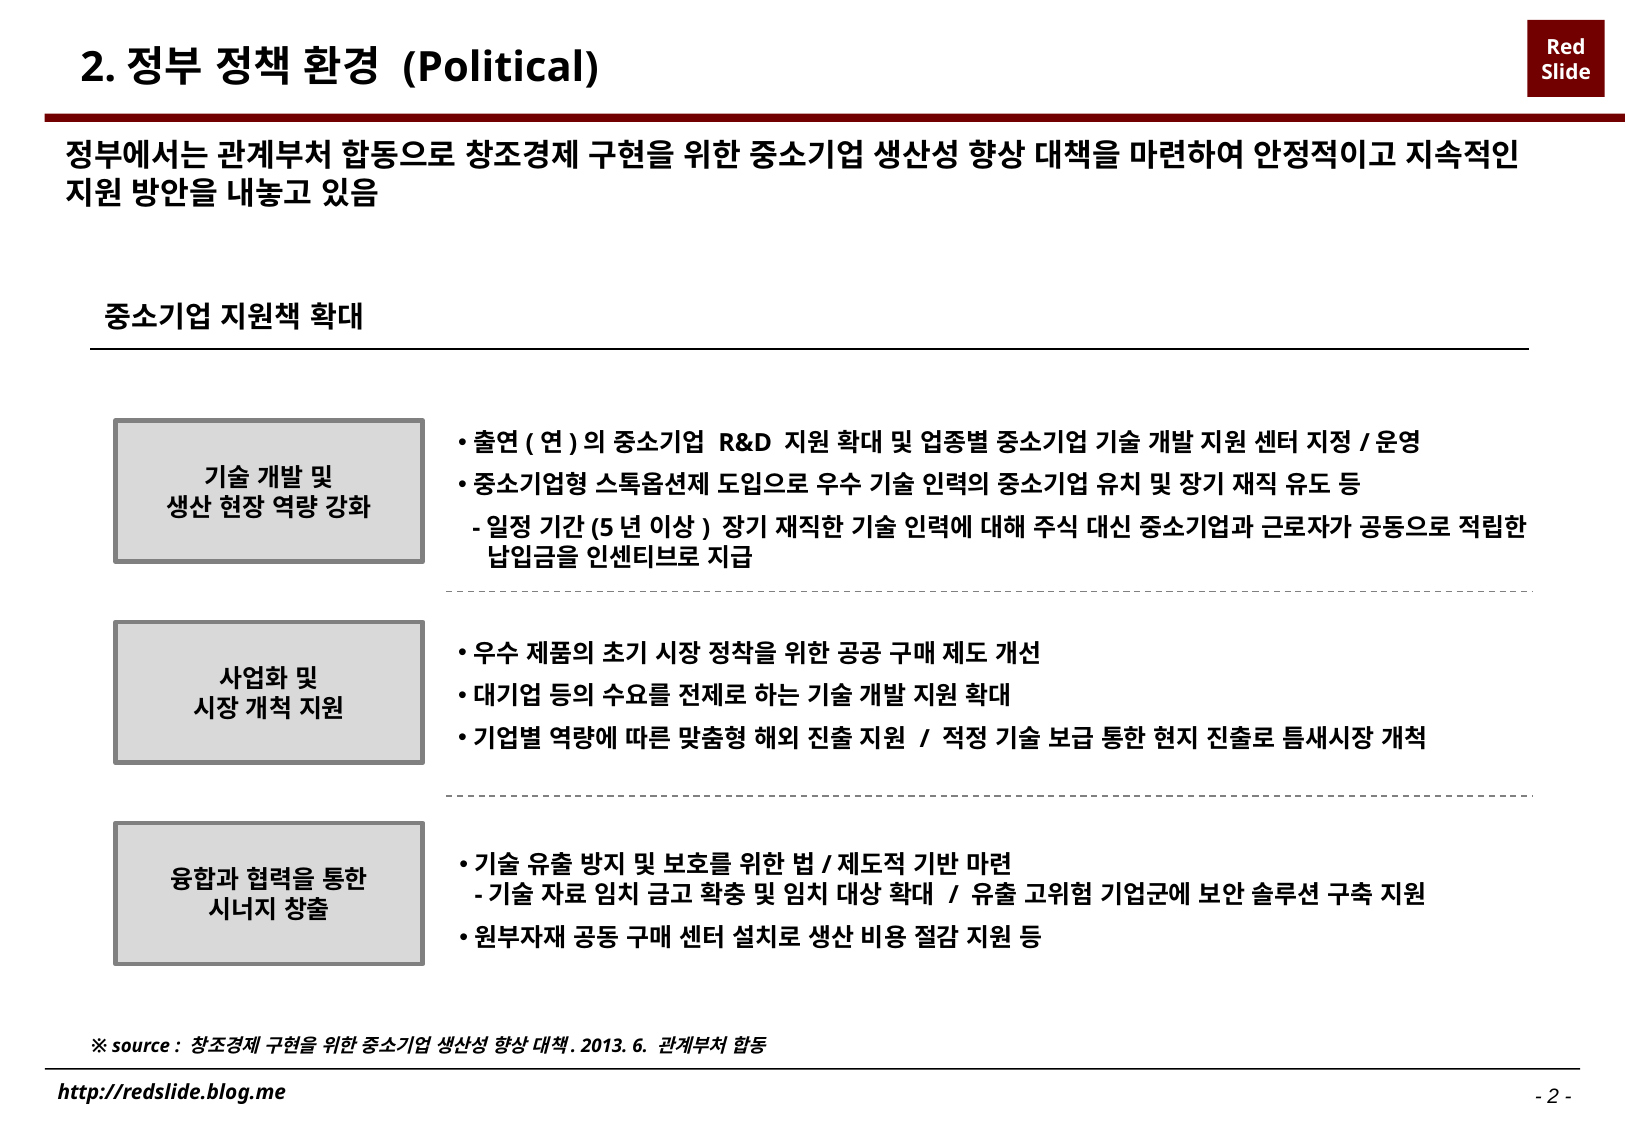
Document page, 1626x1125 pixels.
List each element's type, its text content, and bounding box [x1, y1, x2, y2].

text_box 기술 유출 방지 및 보호를 위한 법/제도적 기반 마련 -기술 자료 임치 금고 확충 및 임치 대상 확대 / 유출 고위험 기업군에 보안 솔루션 구축 지원 원부자재 공동 구매 센터 설치로 생산 비용 절감 지원 등 [444, 841, 1560, 959]
text_box ※ source : 창조경제 구현을 위한 중소기업 생산성 향상 대책. 2013. 6. 관계부처 합동 [76, 1026, 782, 1064]
text_box 사업화 및 시장 개척 지원 [113, 620, 425, 765]
title 2.정부 정책 환경 (Political) [64, 36, 1531, 99]
list 정부에서는 관계부처 합동으로 창조경제 구현을 위한 중소기업 생산성 향상 대책을 마련하여 안정적이고 지속적인 지원 방안을 내놓고 있음 [64, 135, 1581, 259]
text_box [89, 290, 1534, 350]
text_box 출연(연)의 중소기업 R&D 지원 확대 및 업종별 중소기업 기술 개발 지원 센터 지정/운영 중소기업형 스톡옵션제 도입으로 우수 기술 인력의 중소기업 유치 및 장기 재직 유도 등 -일정 기간(5년 이상) 장기 재직한 기술 인력에 대해 주식 대신 중소기업과 근로자가 공동으로 적립한 납입금을 인센티브로 지급 [443, 418, 1559, 579]
text_box 우수 제품의 초기 시장 정착을 위한 공공 구매 제도 개선 대기업 등의 수요를 전제로 하는 기술 개발 지원 확대 기업별 역량에 따른 맞춤형 해외 진출 지원 / 적정 기술 보급 통한 현지 진출로 틈새시장 개척 [443, 629, 1559, 760]
text_box 융합과 협력을 통한 시너지 창출 [113, 821, 425, 966]
text_box 기술 개발 및 생산 현장 역량 강화 [113, 419, 425, 564]
